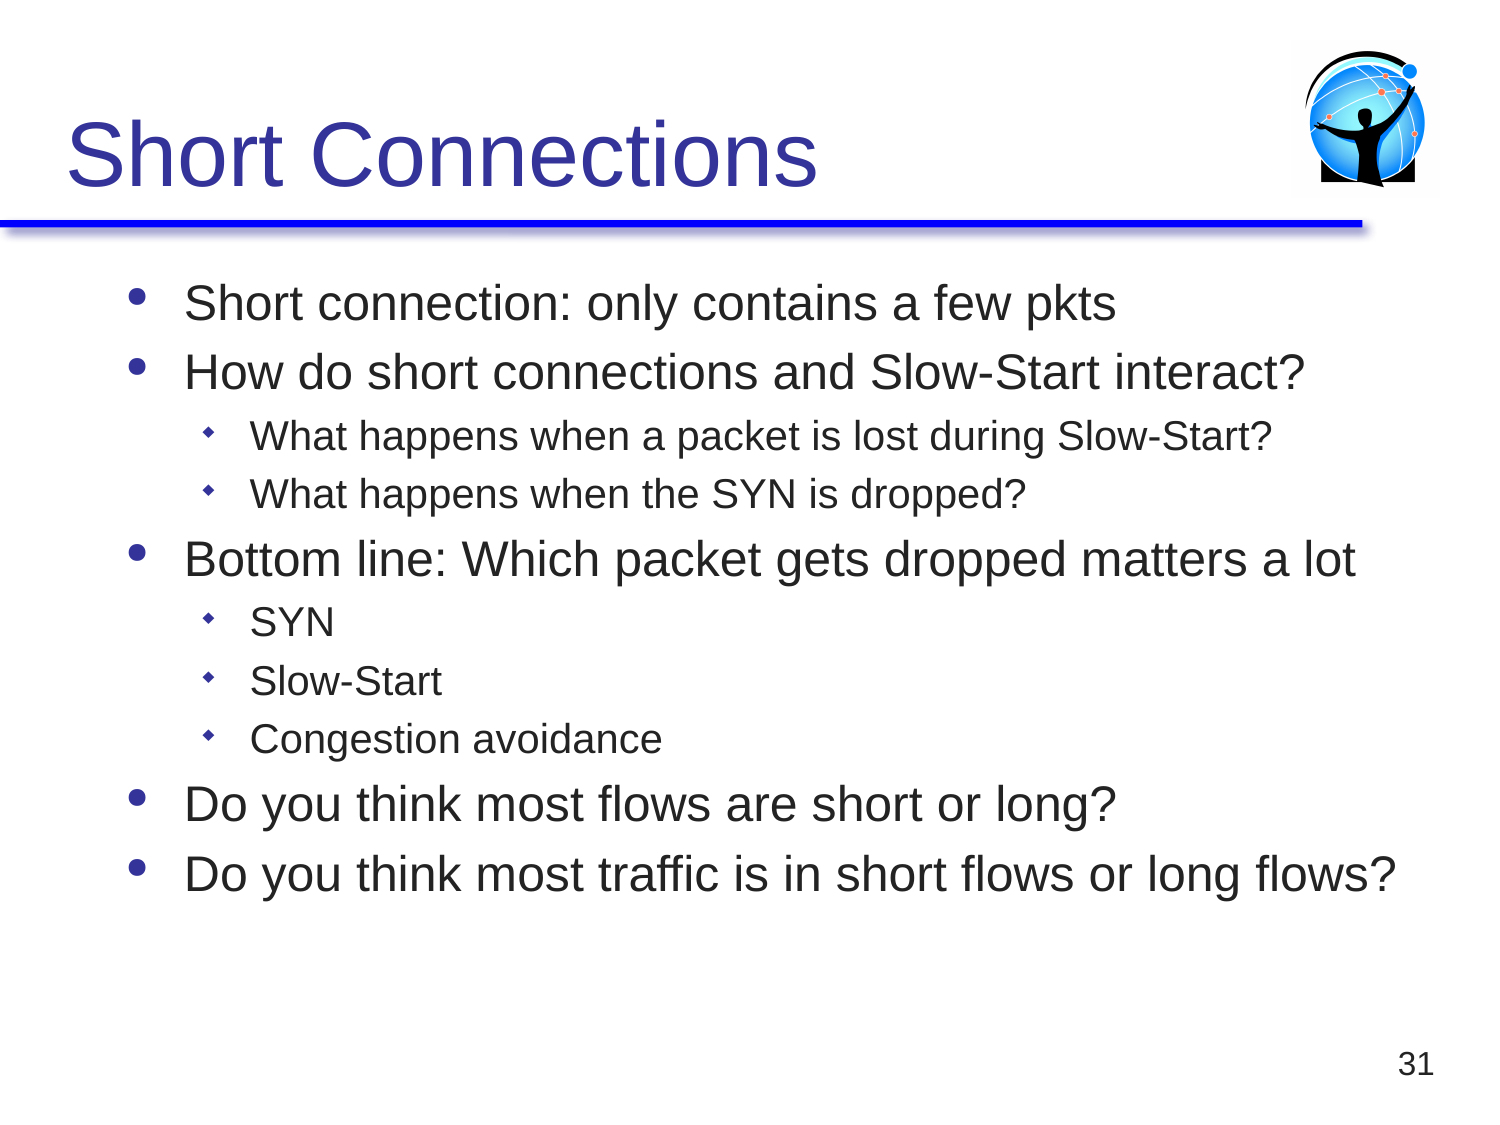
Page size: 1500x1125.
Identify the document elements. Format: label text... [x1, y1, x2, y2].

list Short connection: only contains a few pkts How do short connections and Slow-Start interact? What happens when a packet is lost during Slow-Start? What happens when the SYN is dropped? Bottom line: Which packet gets dropped matters a lot SYN Slow-Start Congestion avoidance Do you think most flows are short or long? Do you think most traffic is in short flows or long flows? [112, 262, 1463, 988]
title Short Connections [49, 24, 1451, 213]
slide_number 31 [1349, 1024, 1451, 1101]
